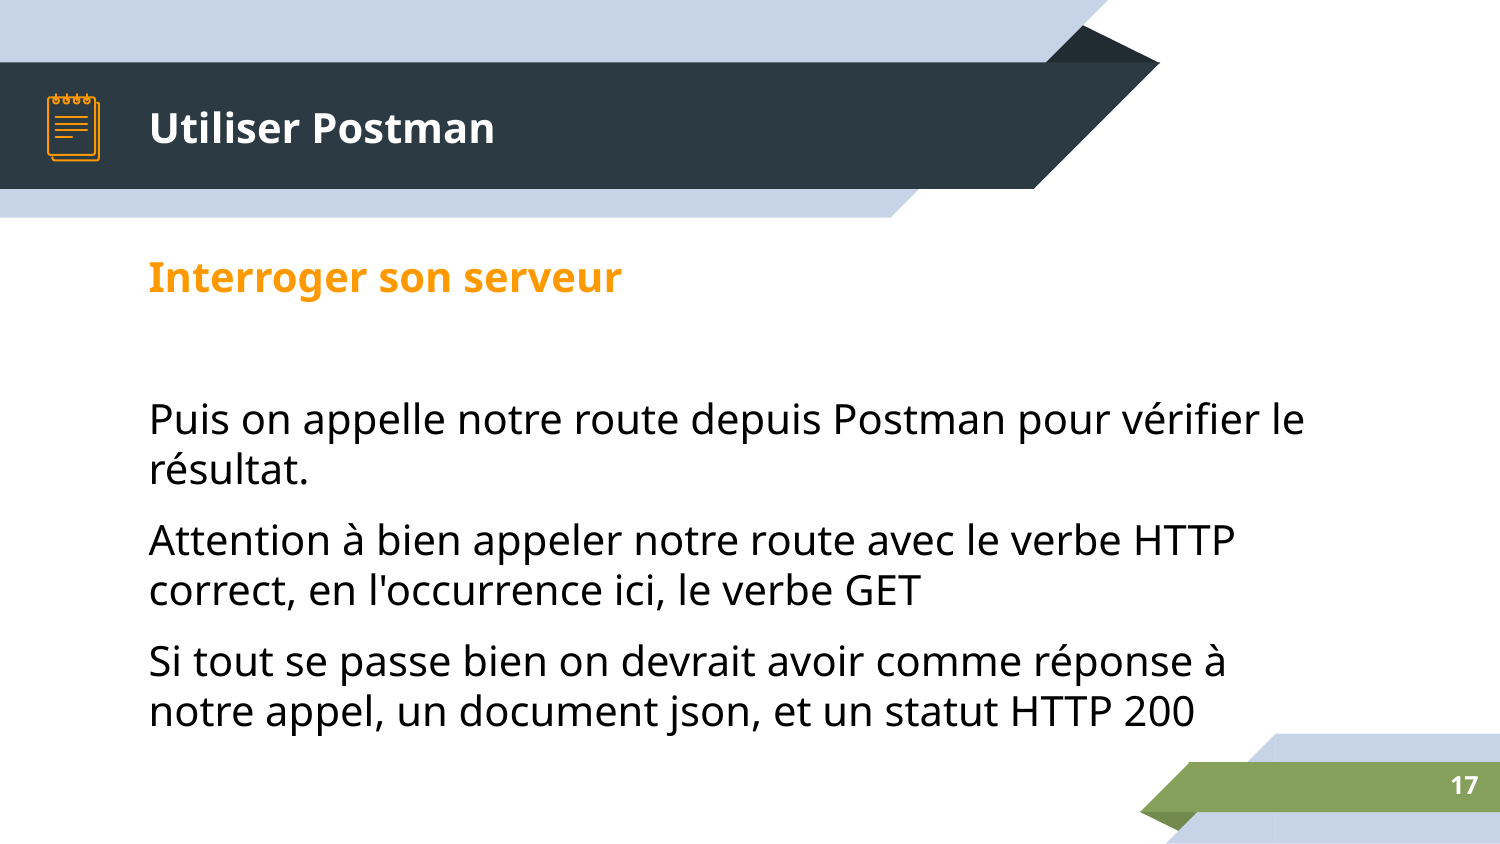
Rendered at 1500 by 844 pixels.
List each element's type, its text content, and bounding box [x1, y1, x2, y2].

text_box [47, 93, 100, 161]
slide_number 17 [1249, 760, 1494, 813]
title Utiliser Postman [133, 64, 997, 190]
list Interroger son serveur Puis on appelle notre route depuis Postman pour vérifier le résultat. Attention à bien appeler notre route avec le verbe HTTP correct, en l'occurrence ici, le verbe GET Si tout se passe bien on devrait avoir comme réponse à notre appel, un document json, et un statut HTTP 200 [133, 236, 1355, 329]
